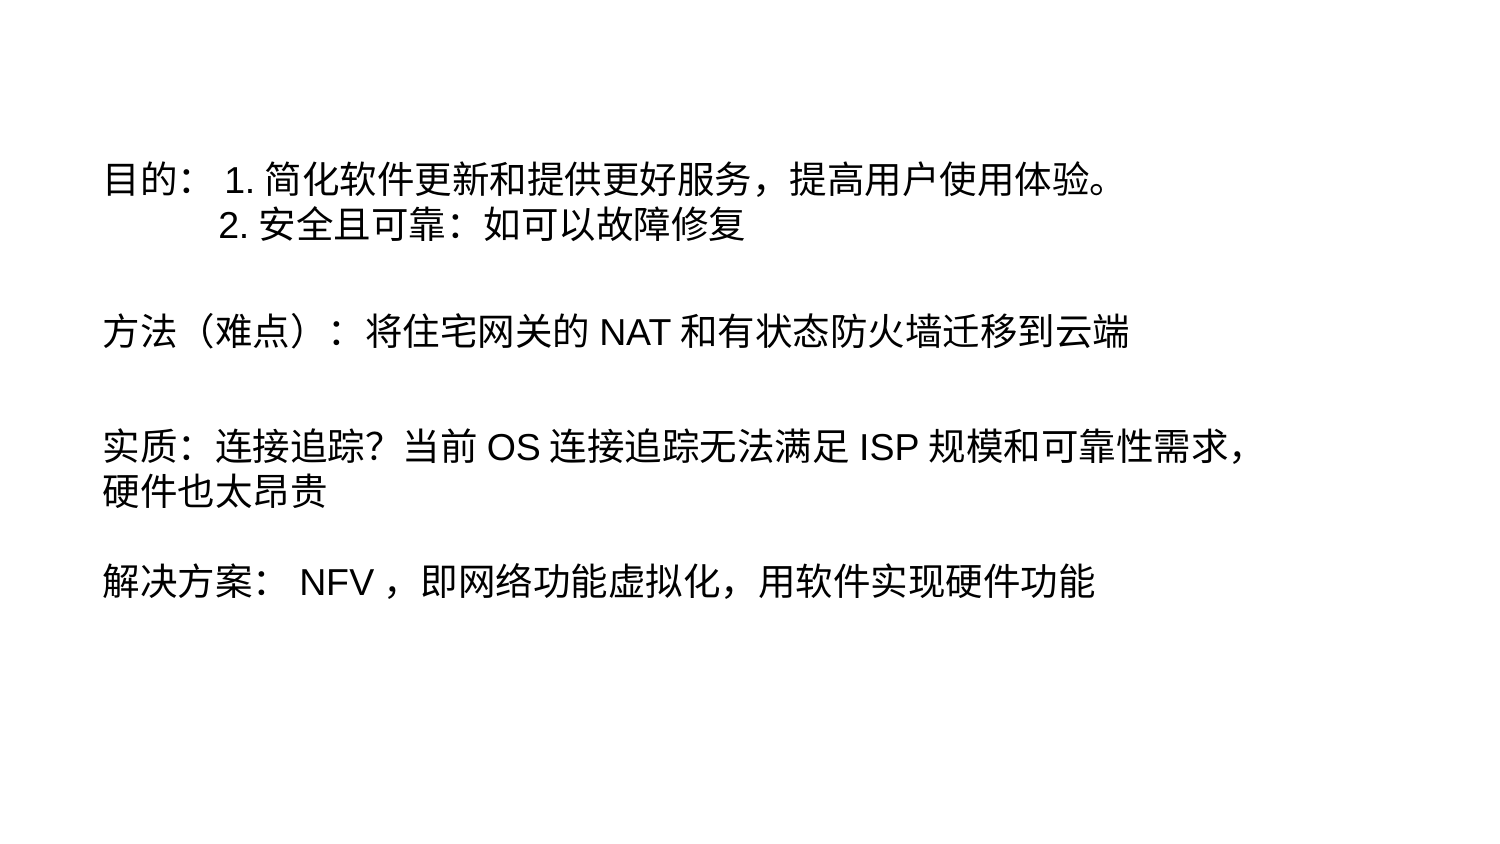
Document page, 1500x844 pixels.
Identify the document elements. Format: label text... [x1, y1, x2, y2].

text_box 方法（难点）：将住宅网关的NAT和有状态防火墙迁移到云端 [88, 300, 1193, 361]
text_box 目的：1.简化软件更新和提供更好服务，提高用户使用体验。 2.安全且可靠：如可以故障修复 [88, 148, 1179, 254]
text_box 解决方案：NFV，即网络功能虚拟化，用软件实现硬件功能 [88, 550, 1128, 611]
text_box 实质：连接追踪？当前OS连接追踪无法满足ISP规模和可靠性需求，硬件也太昂贵 [88, 415, 1281, 521]
